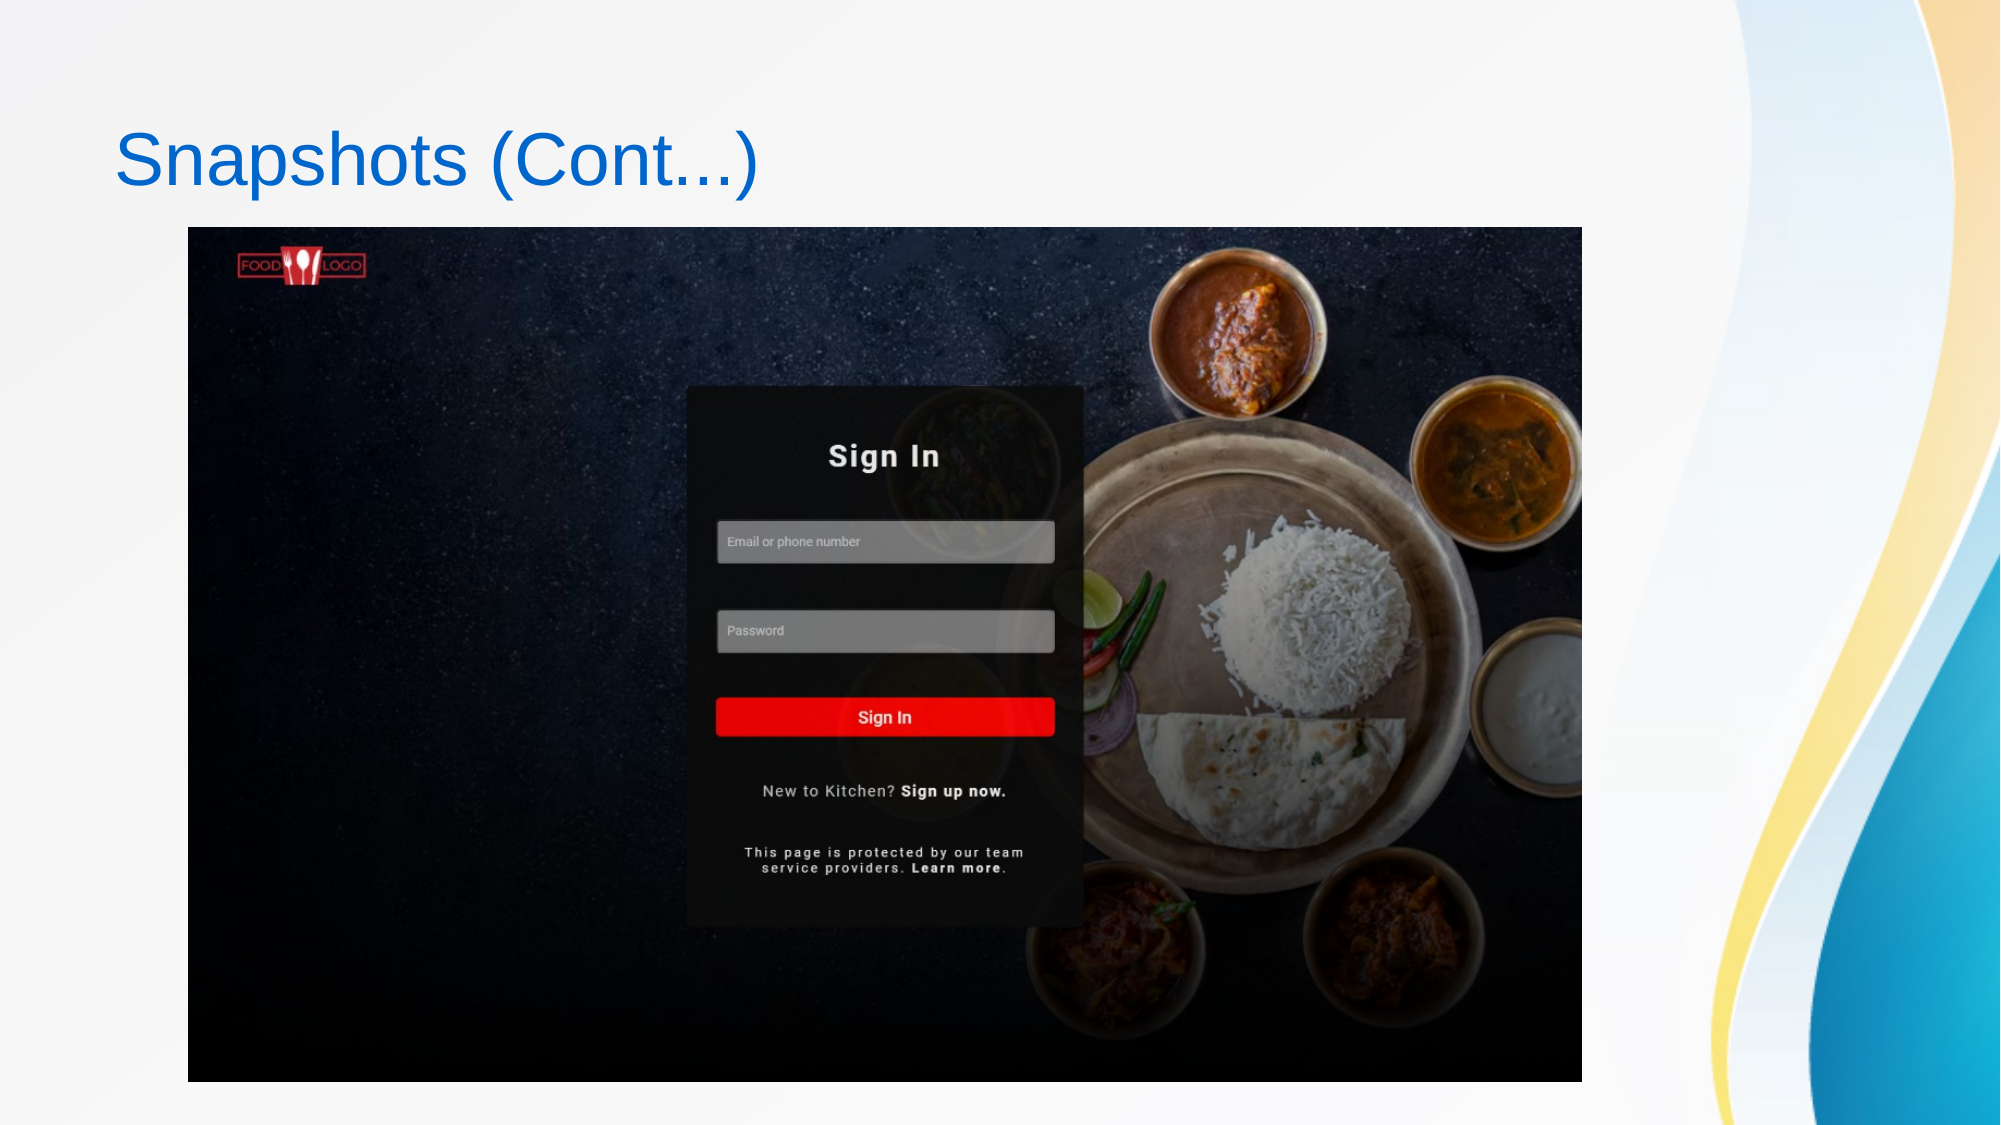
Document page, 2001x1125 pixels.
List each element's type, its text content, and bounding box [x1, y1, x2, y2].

text_box Snapshots (Cont...) [99, 107, 1900, 204]
picture [0, 0, 2001, 1125]
